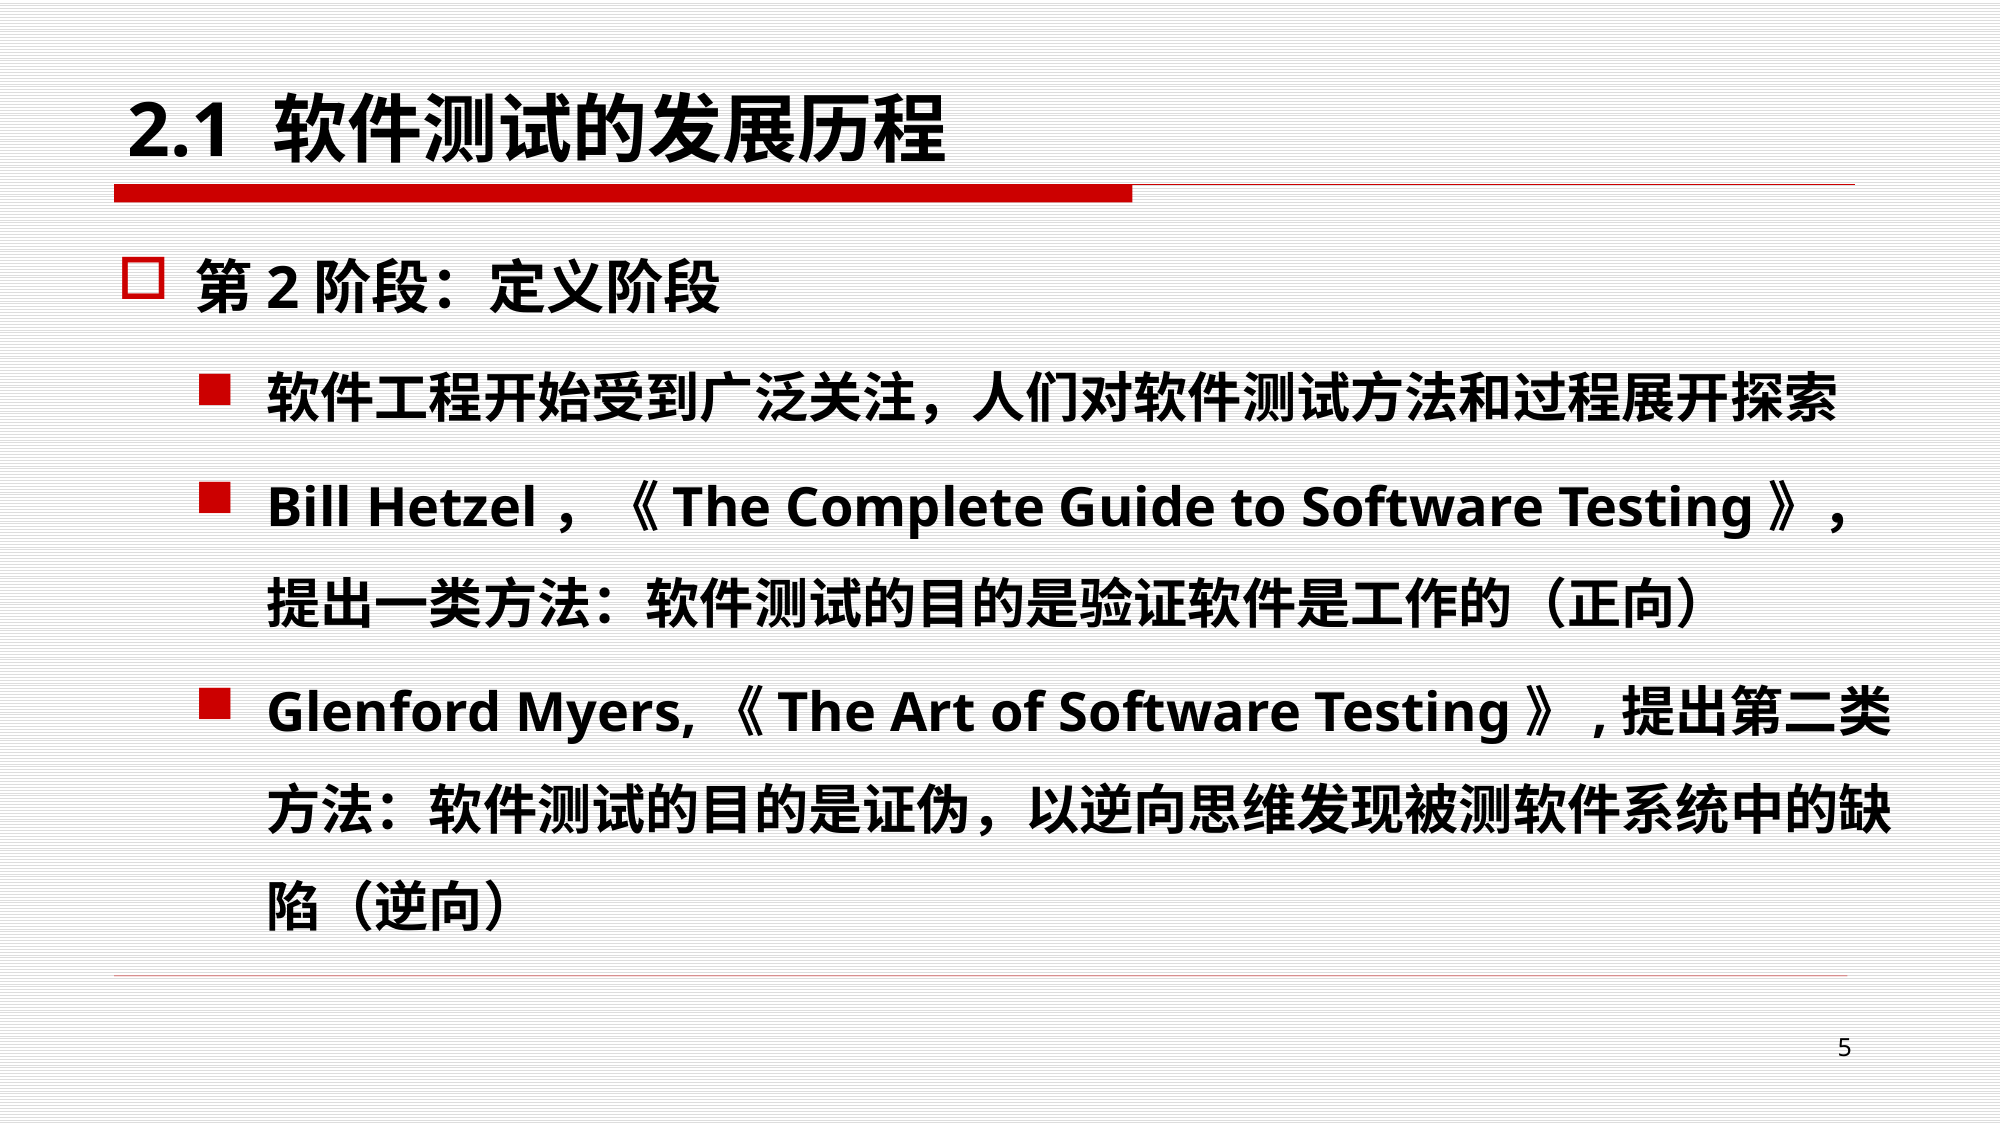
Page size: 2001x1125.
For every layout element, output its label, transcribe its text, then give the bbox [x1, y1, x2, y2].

list 第2阶段：定义阶段 软件工程开始受到广泛关注，人们对软件测试方法和过程展开探索 Bill Hetzel，《The Complete Guide to Software Testing》，提出一类方法：软件测试的目的是验证软件是工作的（正向） Glenford Myers,《The Art of Software Testing》,提出第二类方法：软件测试的目的是证伪，以逆向思维发现被测软件系统中的缺陷（逆向） [102, 208, 1945, 909]
slide_number 5 [1433, 1024, 1867, 1103]
title 2.1 软件测试的发展历程 [112, 42, 1863, 179]
